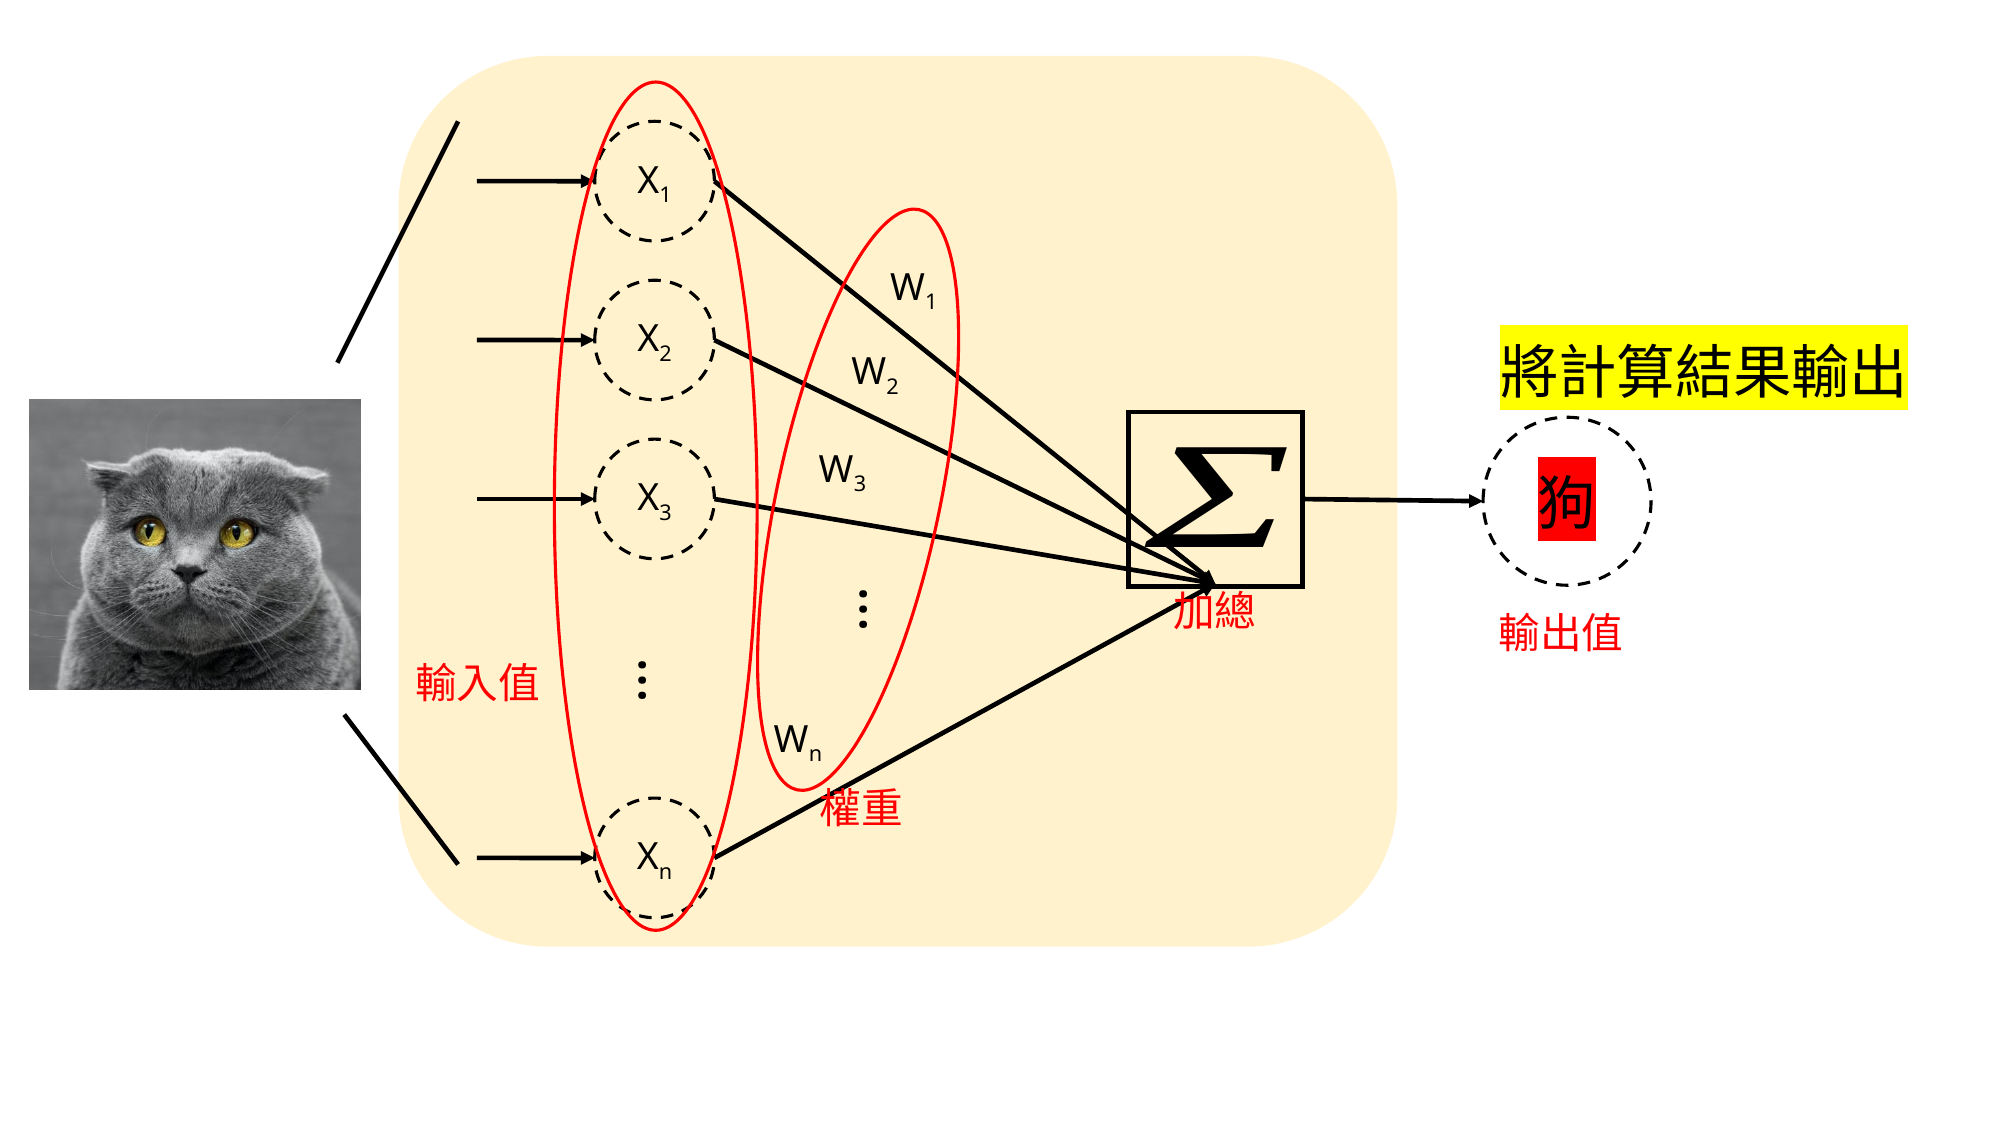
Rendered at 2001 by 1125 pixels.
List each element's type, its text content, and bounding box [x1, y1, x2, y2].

text_box 將計算結果輸出 [1485, 327, 1924, 413]
picture [29, 399, 361, 690]
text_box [714, 181, 1131, 340]
text_box 狗 [1482, 416, 1653, 587]
text_box Xn [593, 850, 622, 909]
text_box 輸入值 [400, 648, 556, 714]
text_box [344, 714, 459, 865]
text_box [337, 121, 459, 363]
text_box 加總 [1158, 577, 1272, 643]
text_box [714, 498, 1131, 858]
text_box [398, 55, 1398, 947]
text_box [1300, 498, 1484, 502]
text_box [714, 340, 1131, 498]
text_box Xn [693, 860, 716, 905]
text_box [553, 80, 722, 932]
text_box 輸出值 [1483, 599, 1639, 665]
